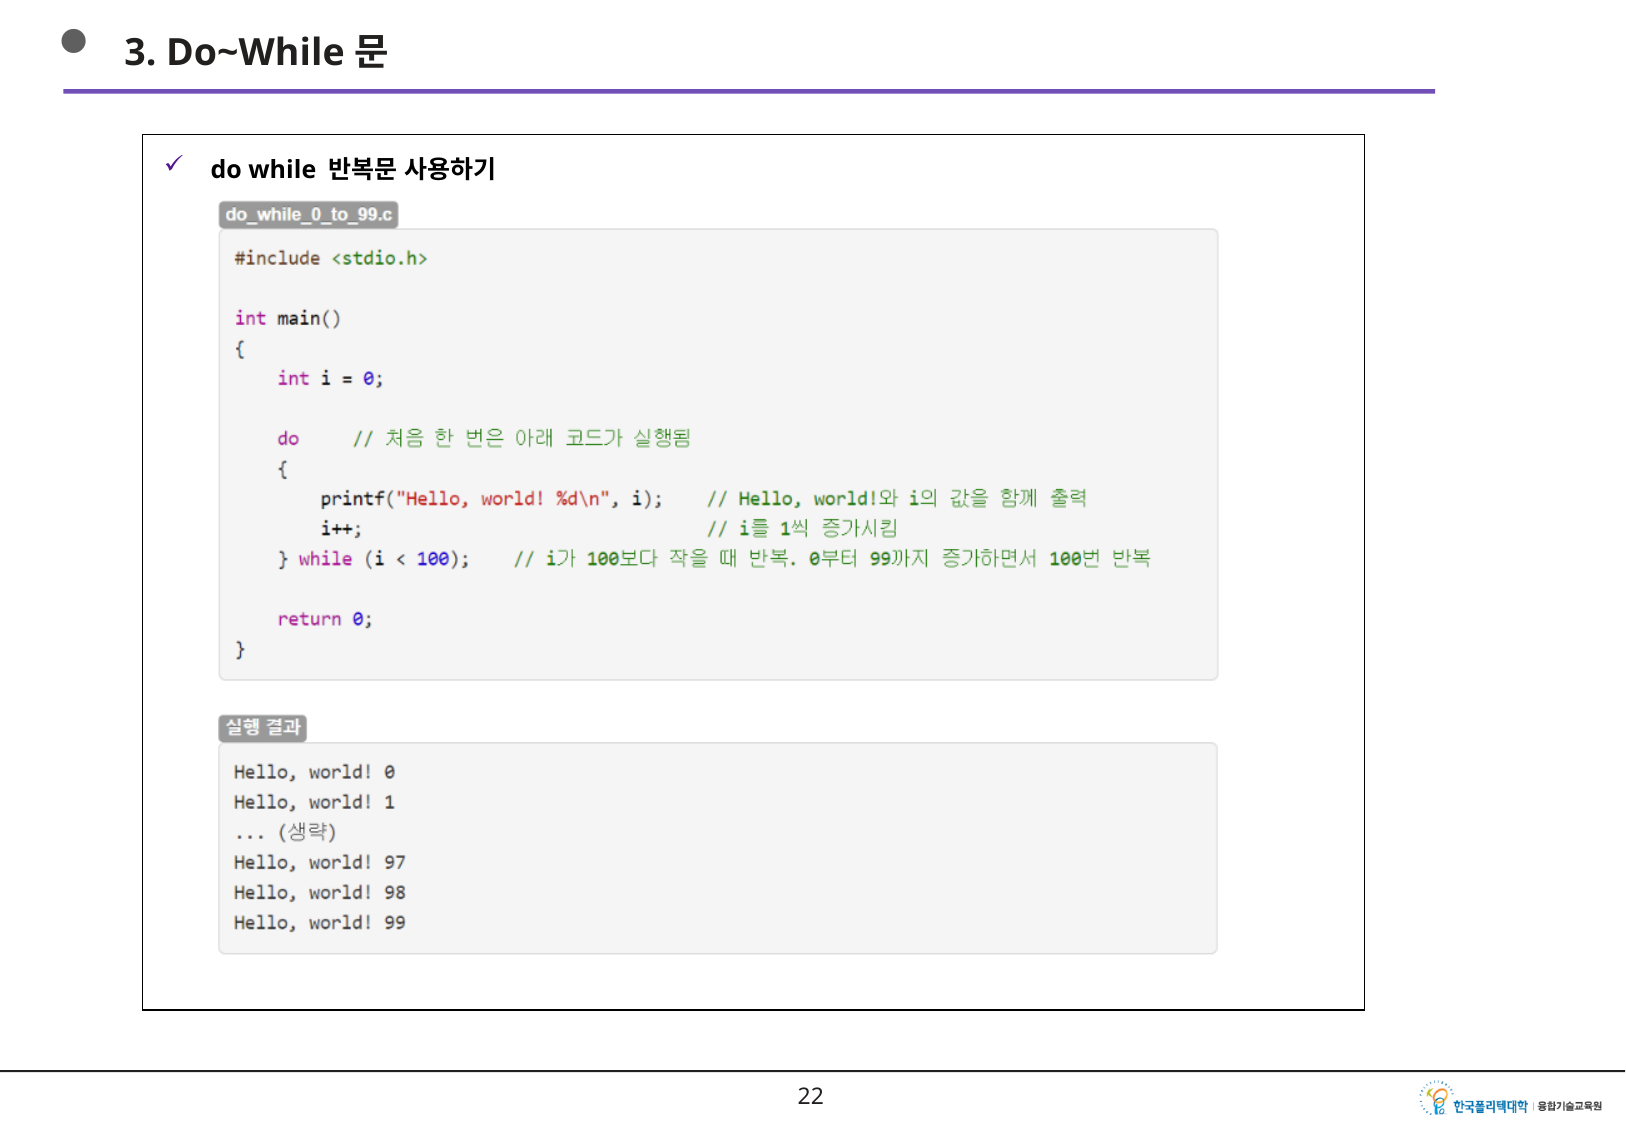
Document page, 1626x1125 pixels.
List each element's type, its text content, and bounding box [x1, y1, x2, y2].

picture [217, 710, 1224, 962]
picture [215, 195, 1225, 687]
text_box [44, 0, 1604, 114]
text_box 3. Do~While문 [109, 20, 943, 93]
picture [1415, 1076, 1604, 1118]
text_box do while 반복문 사용하기 [142, 134, 1365, 1011]
text_box 21 [765, 1072, 857, 1123]
